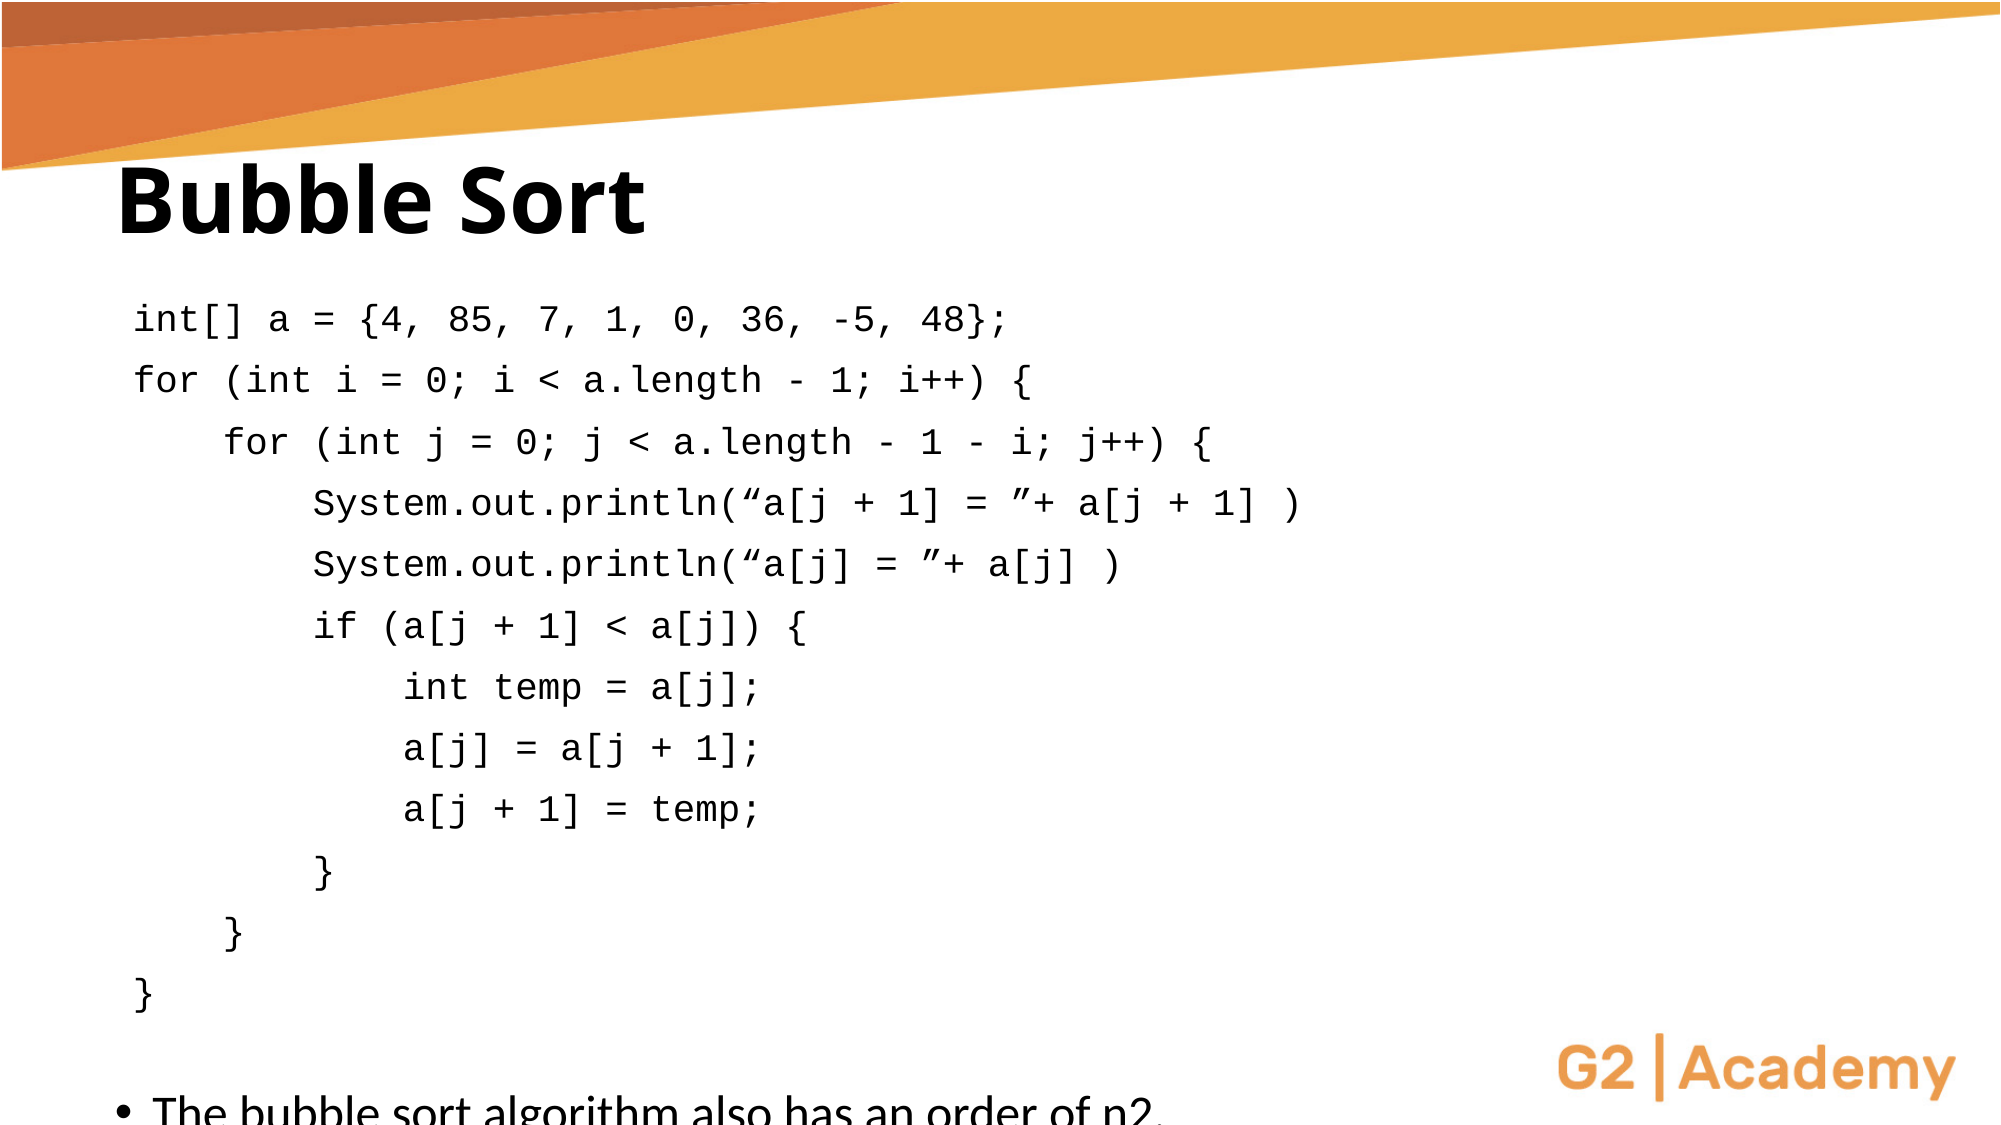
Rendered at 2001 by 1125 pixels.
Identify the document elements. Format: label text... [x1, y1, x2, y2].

title Bubble Sort [99, 116, 1900, 291]
picture [1, 2, 2000, 1125]
list int[] a = {4, 85, 7, 1, 0, 36, -5, 48}; for (int i = 0; i < a.length - 1; i++) { for (int j = 0; j < a.length - 1 - i; j++) { System.out.println(“a[j + 1] = ”+ a[j + 1] ) System.out.println(“a[j] = ”+ a[j] ) if (a[j + 1] < a[j]) { int temp = a[j]; a[j] = a[j + 1]; a[j + 1] = temp; } } } The bubble sort algorithm also has an order of n2. [99, 291, 1900, 1090]
